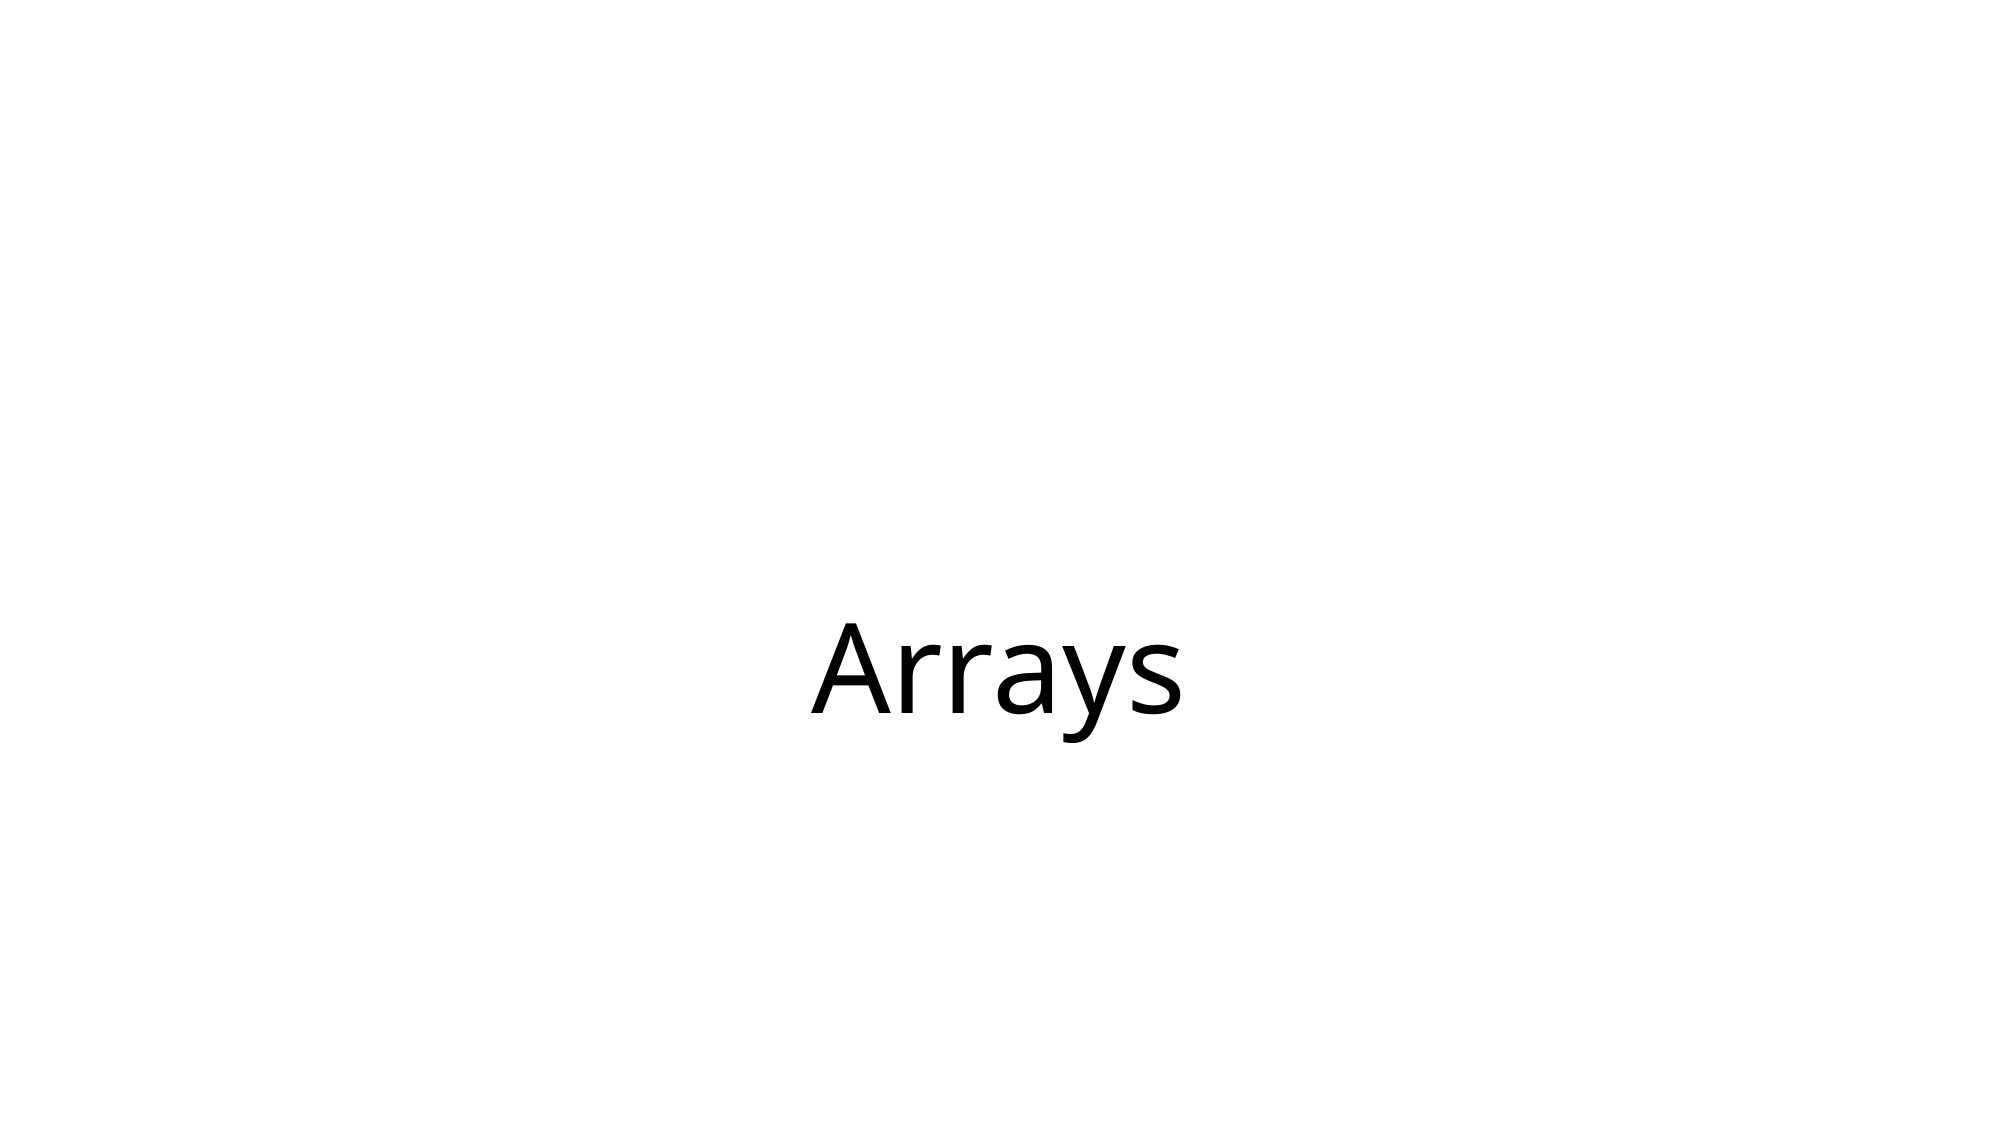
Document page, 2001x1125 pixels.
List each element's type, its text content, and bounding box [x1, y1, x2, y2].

title Arrays [136, 280, 1862, 749]
